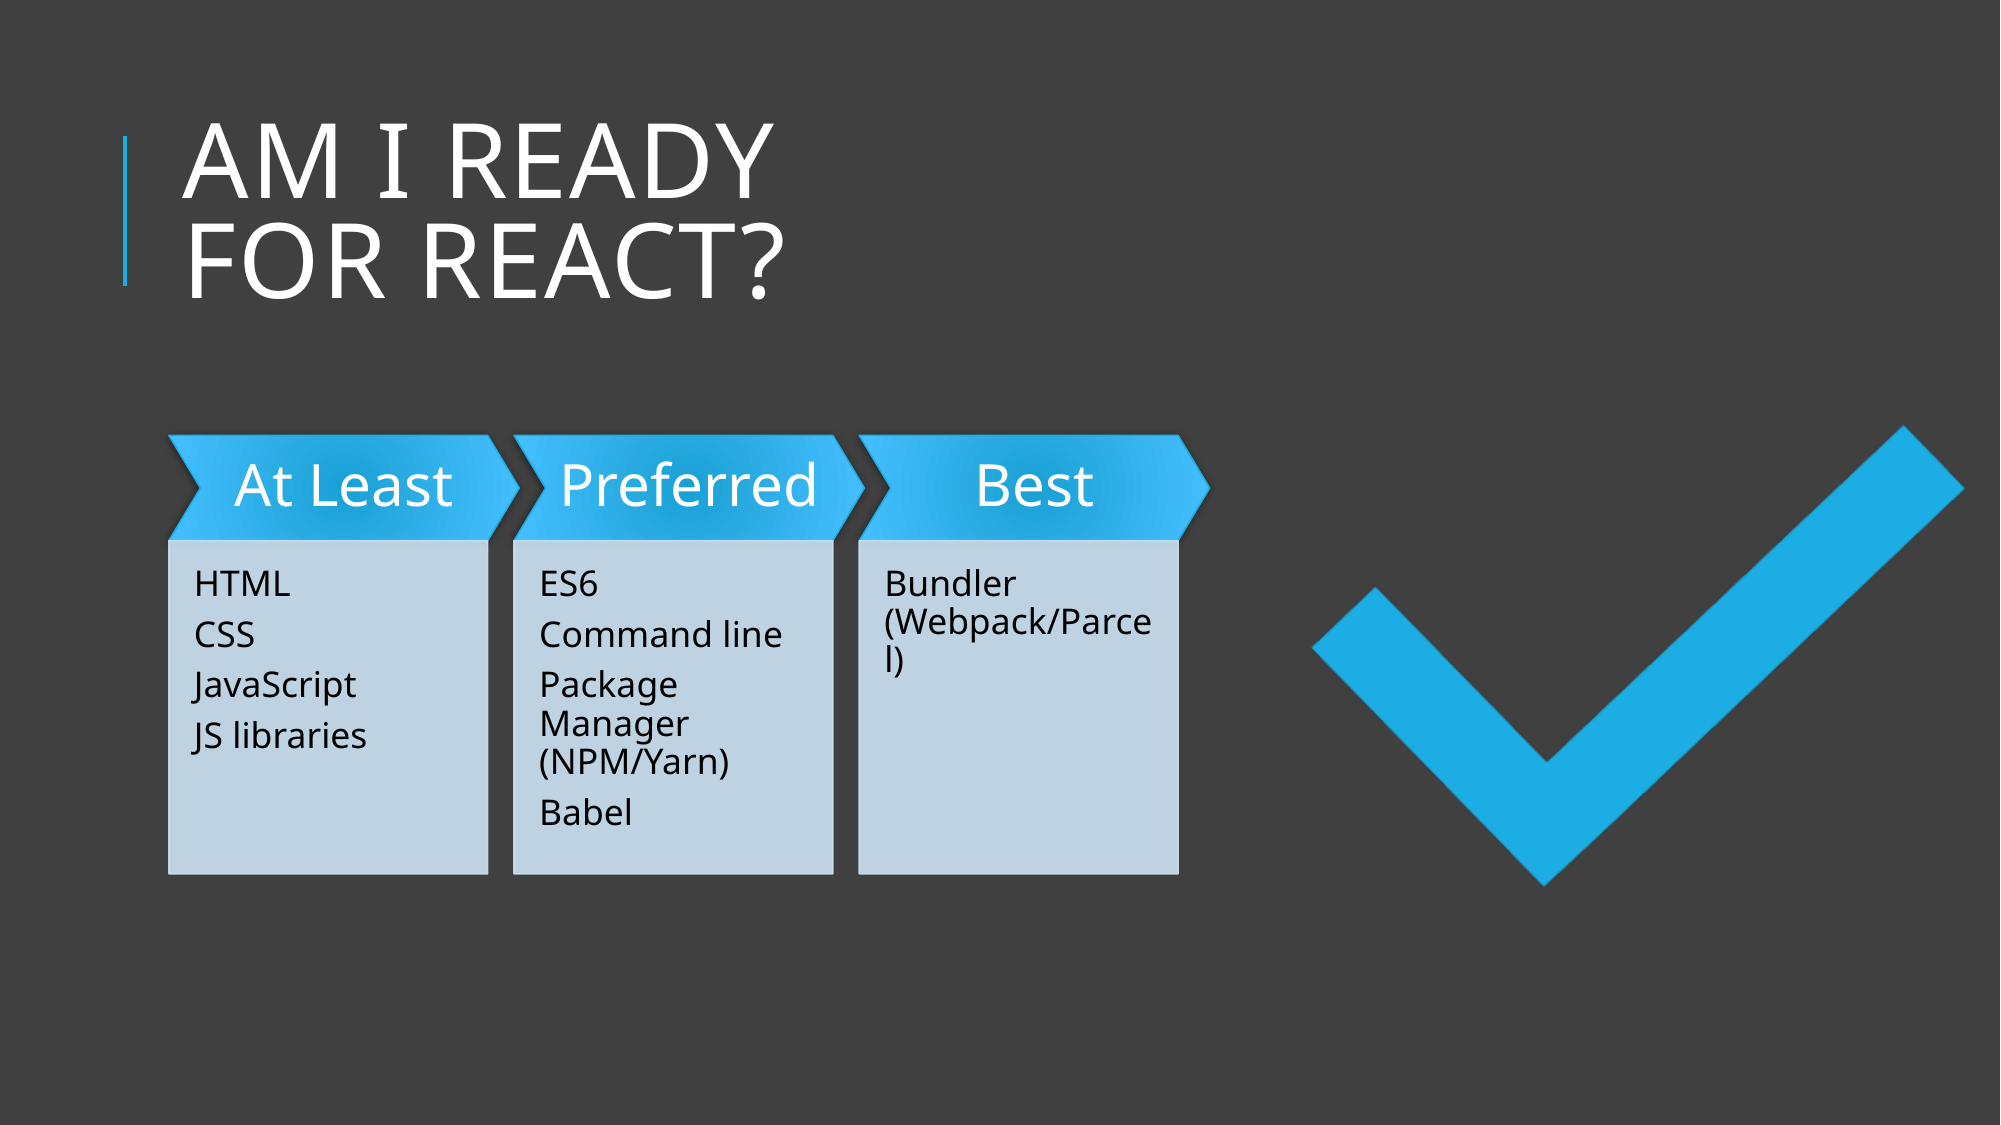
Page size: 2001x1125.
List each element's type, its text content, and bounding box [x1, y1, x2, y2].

title Am I ready for React? [168, 96, 895, 285]
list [167, 289, 1211, 1021]
picture [1304, 320, 1973, 989]
